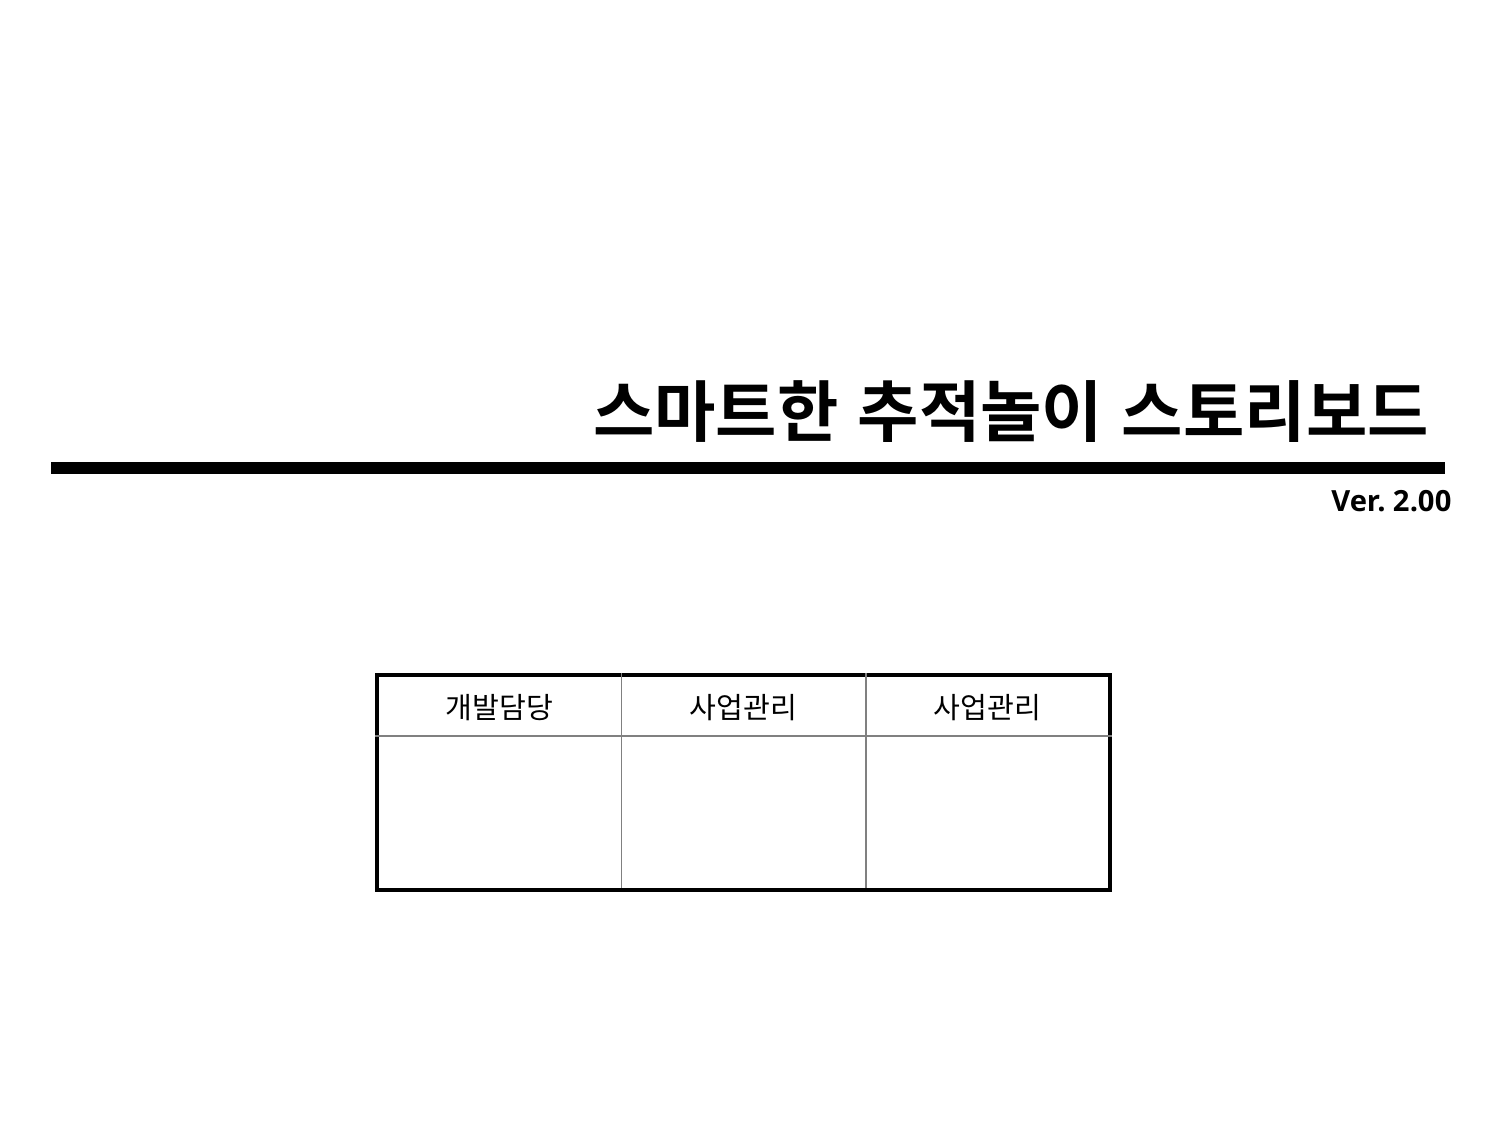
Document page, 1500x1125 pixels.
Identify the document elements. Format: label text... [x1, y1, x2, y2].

table_cell [379, 737, 621, 888]
table_cell [867, 737, 1108, 888]
title 스마트한 추적놀이 스토리보드 [51, 351, 1445, 467]
table_header 사업관리 [622, 677, 865, 735]
table_header 개발담당 [379, 677, 621, 735]
text_box Ver. 2.00 [1316, 474, 1467, 525]
table_cell [622, 737, 865, 888]
table_header 사업관리 [867, 677, 1108, 735]
